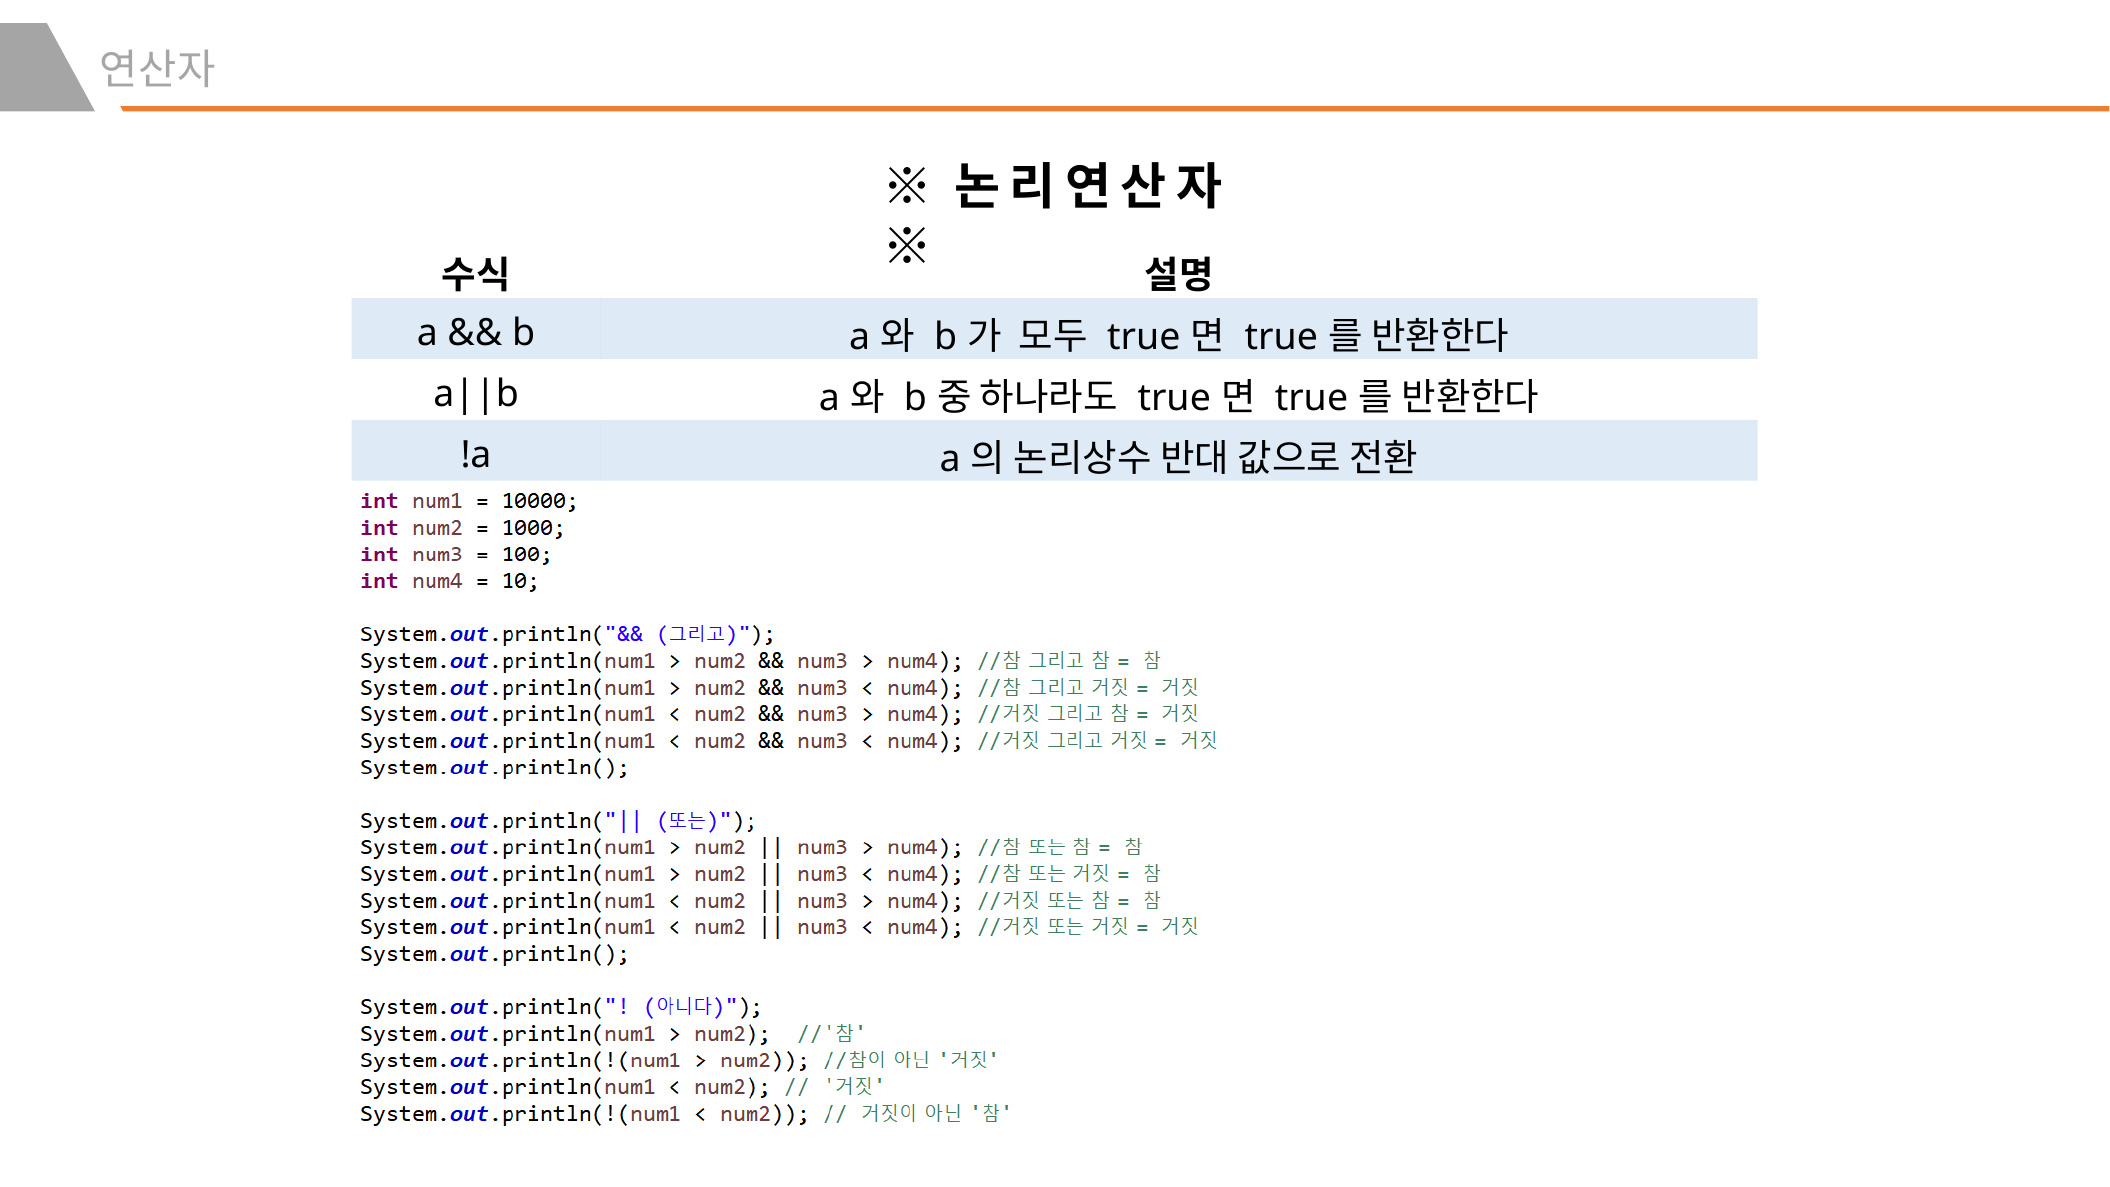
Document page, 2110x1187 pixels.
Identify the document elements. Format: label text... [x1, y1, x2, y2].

table_cell a의 논리상수 반대 값으로 전환 [601, 420, 1758, 481]
table_cell !a [352, 420, 601, 481]
text_box [0, 22, 97, 113]
table_cell a와 b가 모두 true면 true를 반환한다 [601, 298, 1758, 359]
table_cell a와 b중 하나라도 true면 true를 반환한다 [601, 359, 1758, 420]
text_box ※논리연산자※ [882, 154, 1223, 216]
table_header 수식 [352, 237, 601, 298]
table_header 설명 [601, 237, 1758, 298]
text_box 연산자 [99, 42, 604, 93]
table_cell a||b [352, 359, 601, 420]
table_cell a && b [352, 298, 601, 359]
picture [352, 485, 1228, 1131]
text_box [118, 104, 2110, 113]
